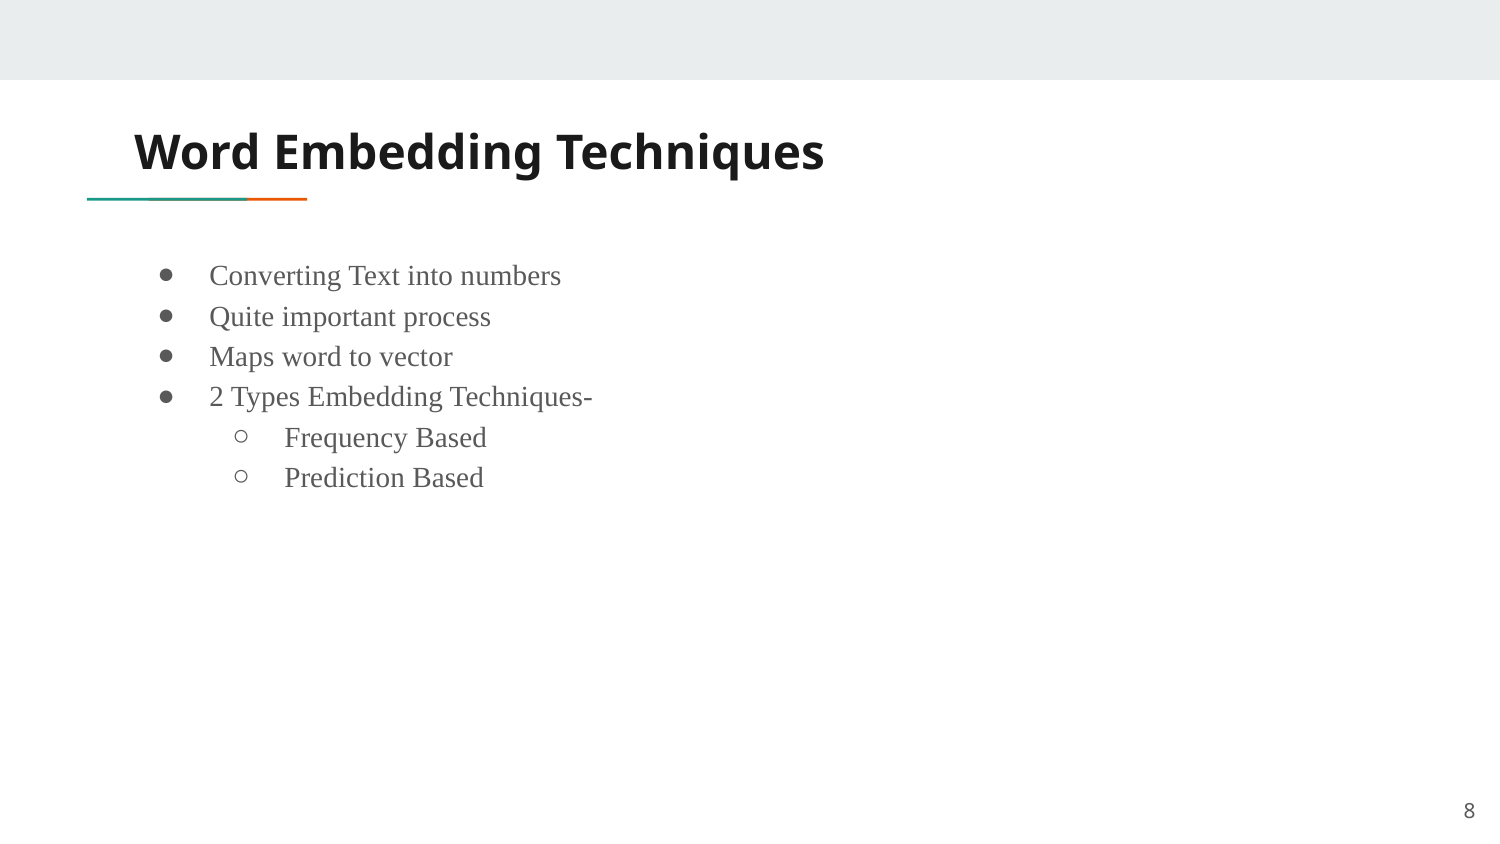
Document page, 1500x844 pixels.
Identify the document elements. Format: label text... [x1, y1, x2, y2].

slide_number ‹#› [1400, 779, 1491, 844]
title Word Embedding Techniques [119, 106, 1381, 194]
list Converting Text into numbers Quite important process Maps word to vector 2 Types Embedding Techniques- Frequency Based Prediction Based [119, 236, 1381, 608]
